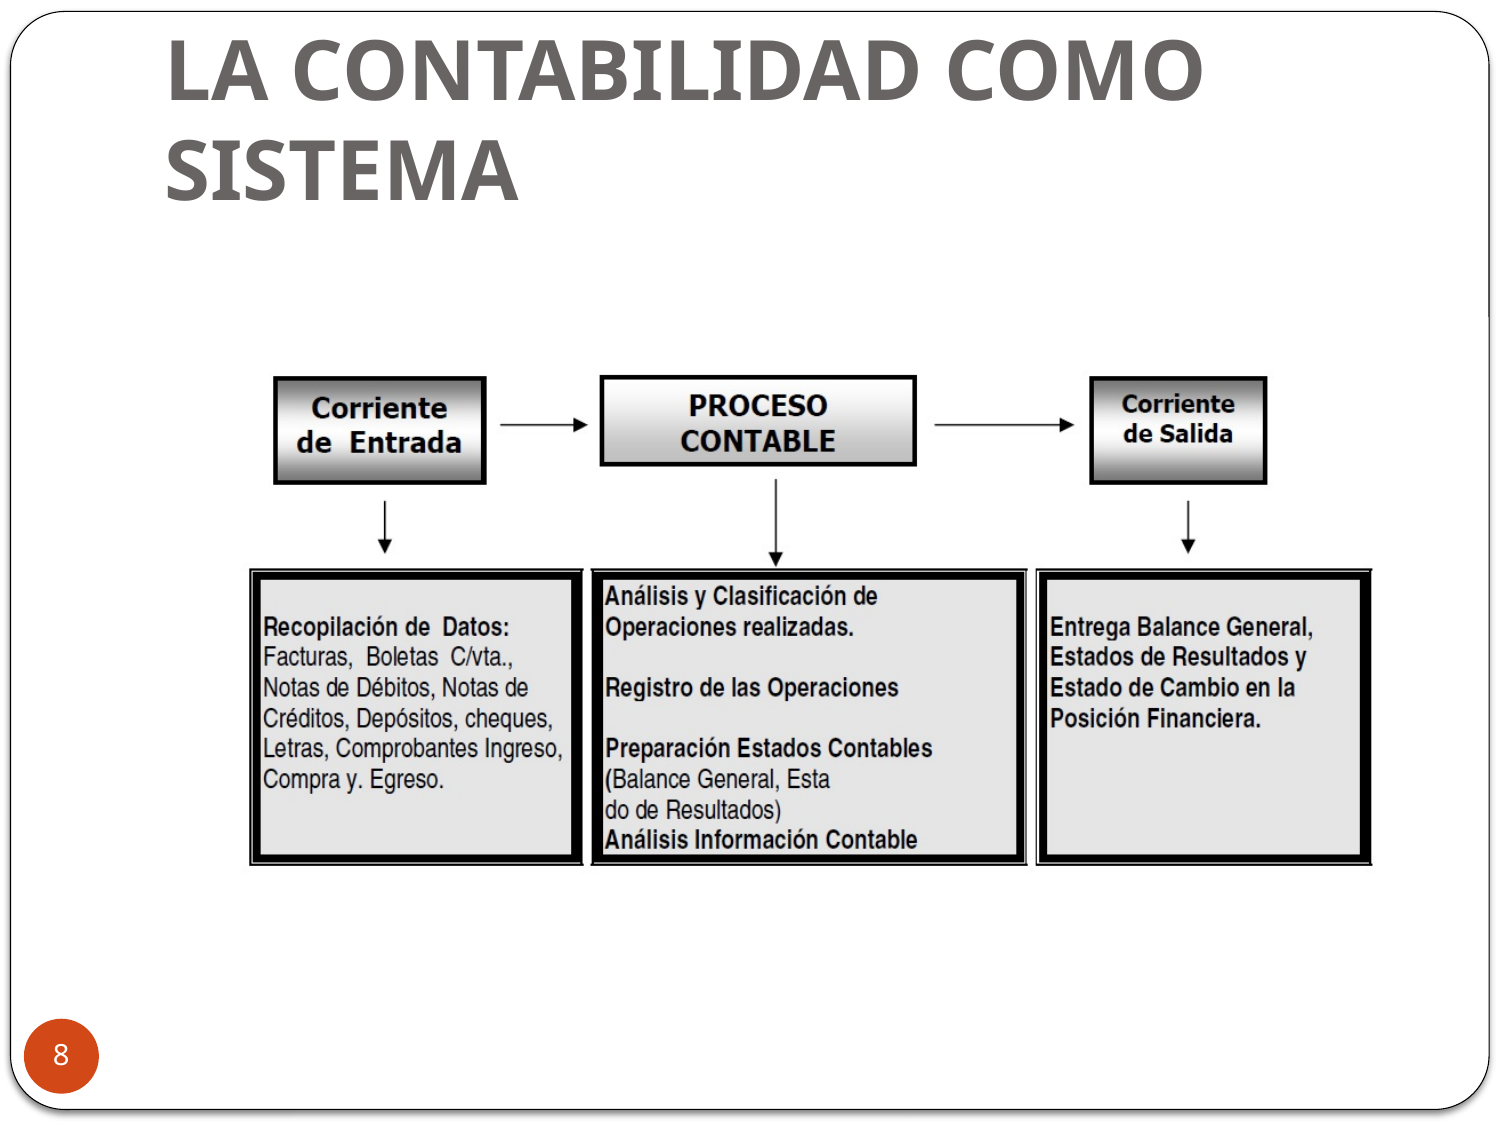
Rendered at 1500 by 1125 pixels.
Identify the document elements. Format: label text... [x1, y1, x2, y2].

slide_number 8 [23, 1018, 99, 1094]
title LA CONTABILIDAD COMO SISTEMA [150, 45, 1425, 233]
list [149, 343, 1426, 882]
